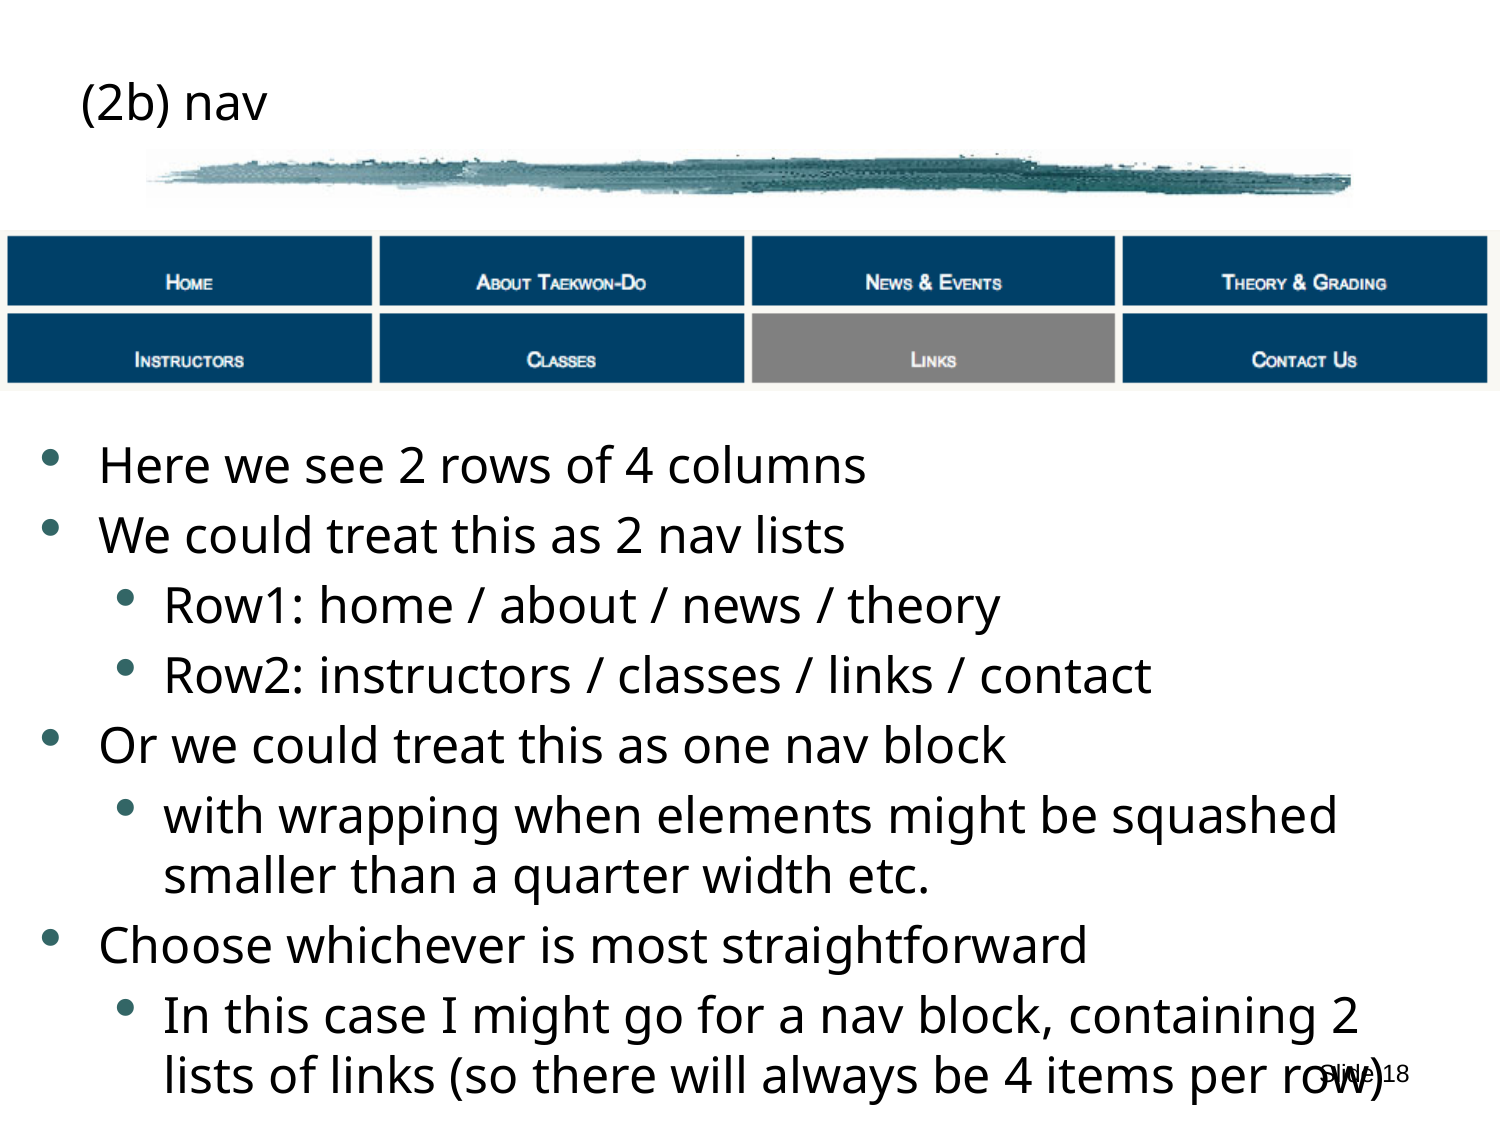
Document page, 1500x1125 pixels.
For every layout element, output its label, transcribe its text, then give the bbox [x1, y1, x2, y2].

picture [0, 230, 1500, 391]
title (2b) nav [66, 37, 1342, 138]
slide_number Slide 18 [1074, 1042, 1425, 1103]
picture [146, 149, 1354, 208]
list Here we see 2 rows of 4 columns We could treat this as 2 nav lists Row1: home / about / news / theory Row2: instructors / classes / links / contact Or we could treat this as one nav block with wrapping when elements might be squashed smaller than a quarter width etc. Choose whichever is most straightforward In this case I might go for a nav block, containing 2 lists of links (so there will always be 4 items per row) [26, 426, 1453, 994]
